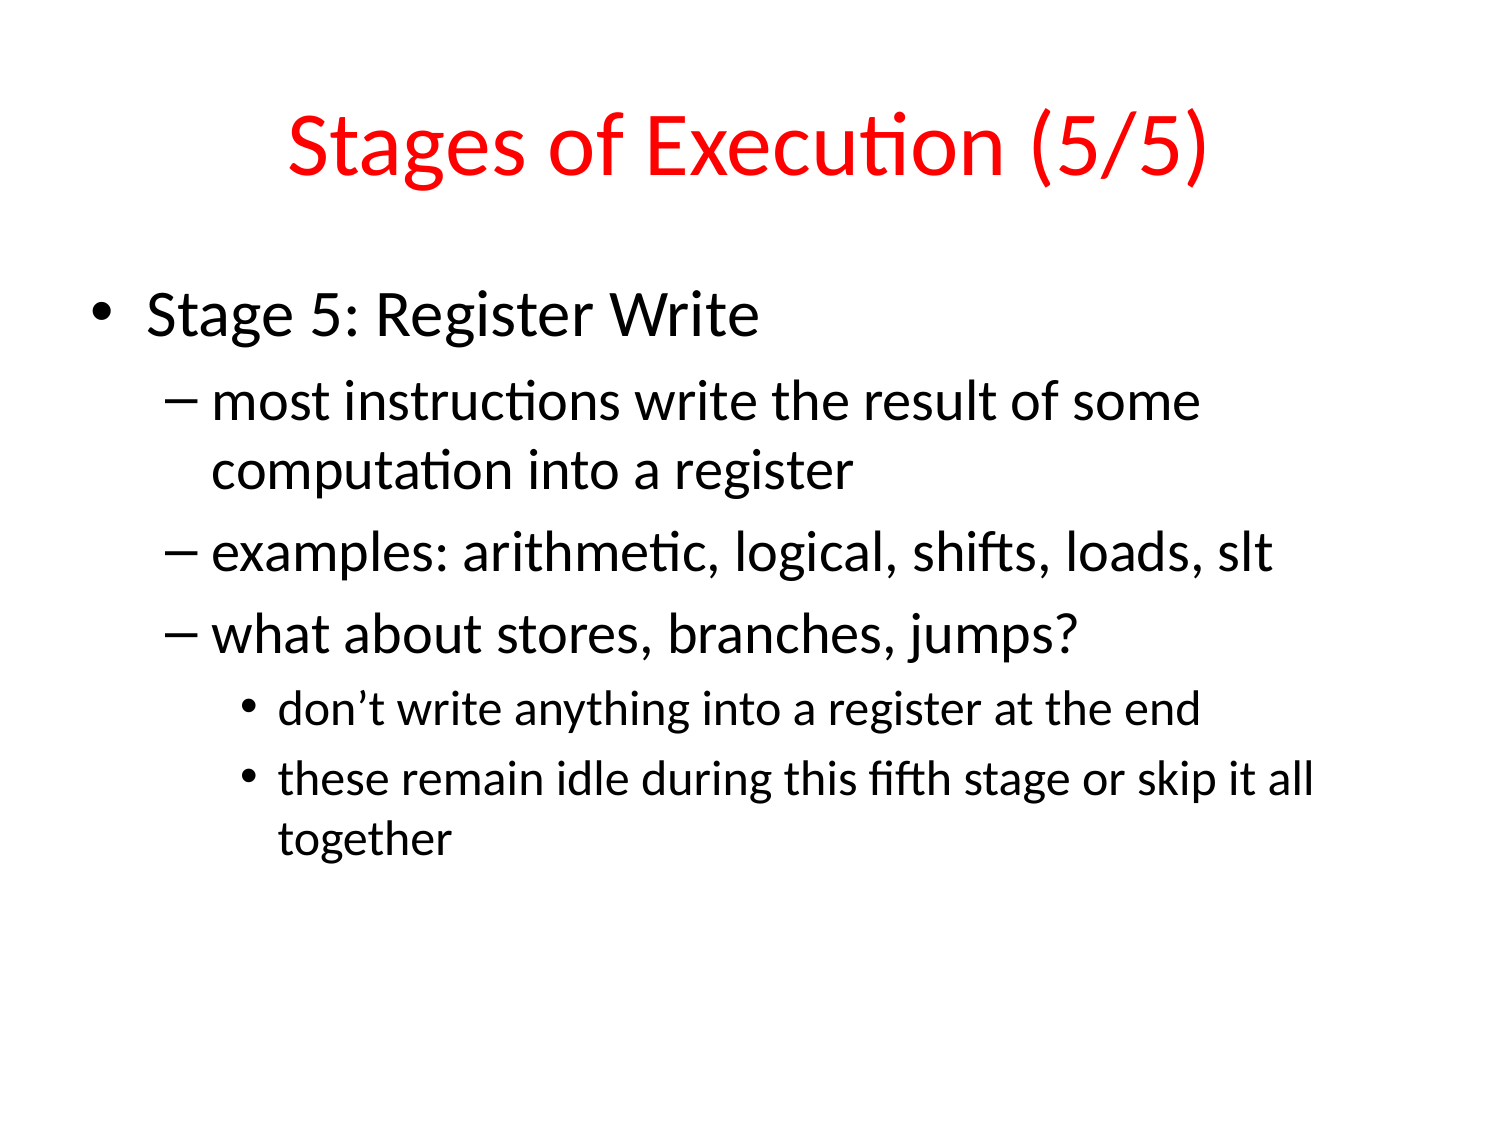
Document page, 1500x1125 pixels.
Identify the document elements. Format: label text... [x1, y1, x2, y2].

title Stages of Execution (5/5) [75, 45, 1425, 233]
list Stage 5: Register Write most instructions write the result of some computation into a register examples: arithmetic, logical, shifts, loads, slt what about stores, branches, jumps? don’t write anything into a register at the end these remain idle during this fifth stage or skip it all together [75, 262, 1425, 1005]
